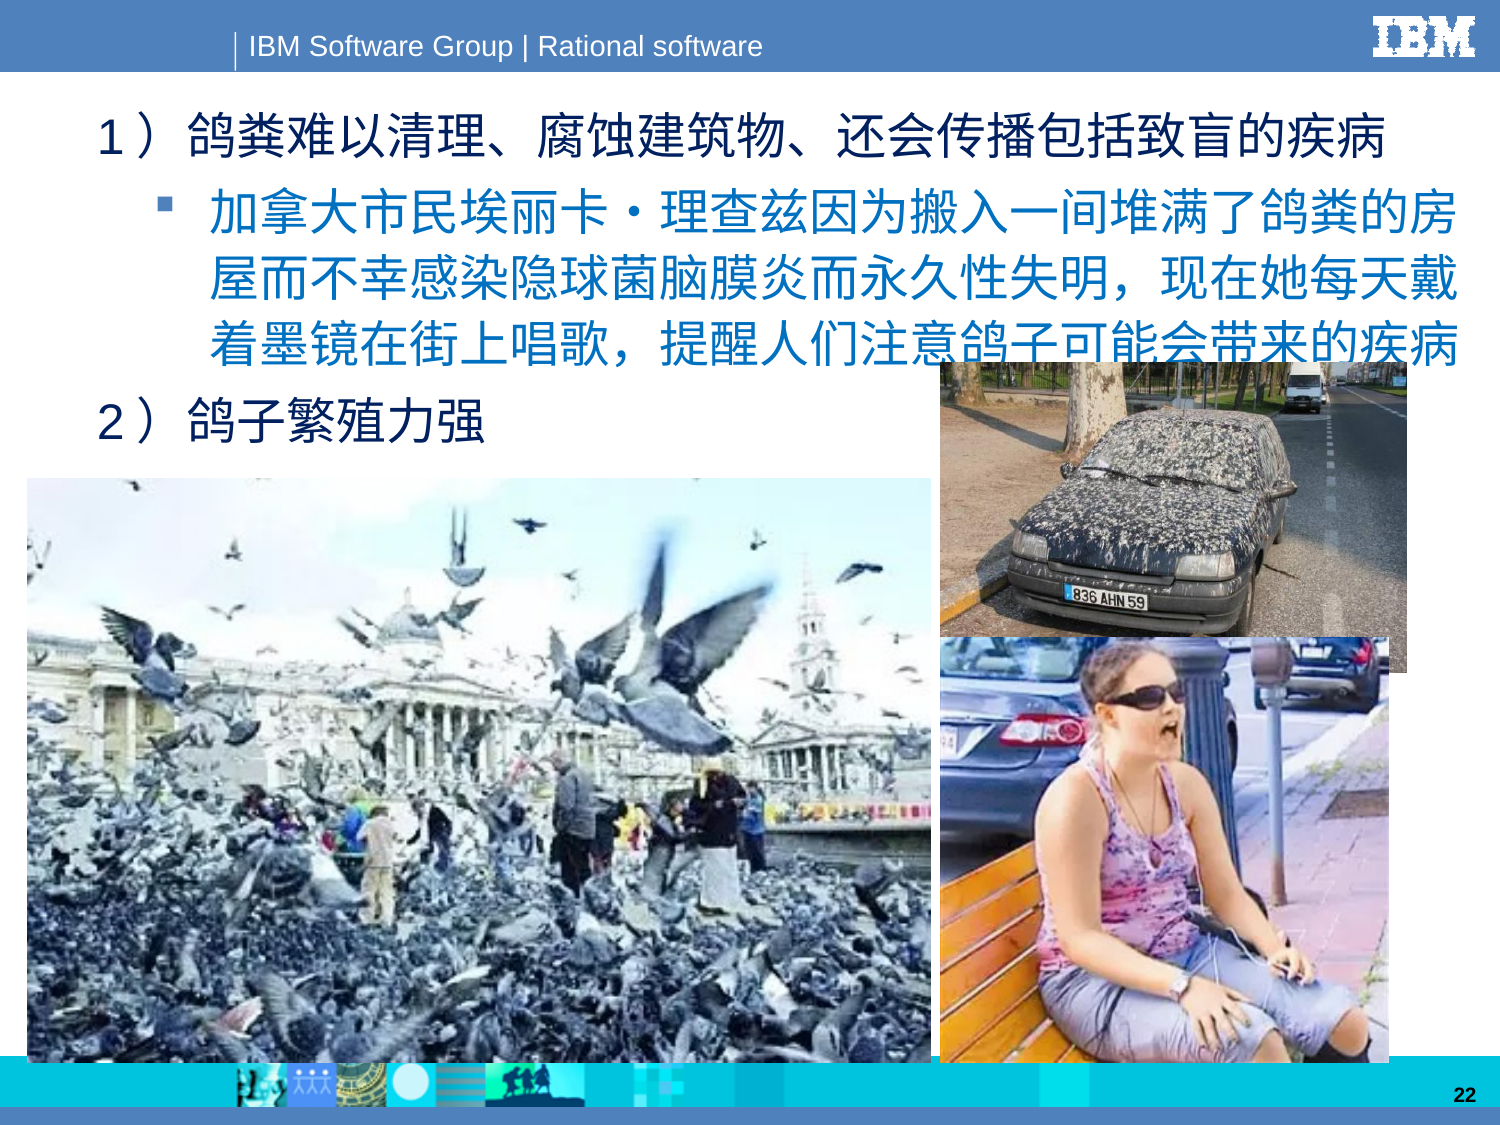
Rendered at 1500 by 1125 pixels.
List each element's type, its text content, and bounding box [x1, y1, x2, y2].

list 1）鸽粪难以清理、腐蚀建筑物、还会传播包括致盲的疾病 加拿大市民埃丽卡•理查兹因为搬入一间堆满了鸽粪的房屋而不幸感染隐球菌脑膜炎而永久性失明，现在她每天戴着墨镜在街上唱歌，提醒人们注意鸽子可能会带来的疾病 2）鸽子繁殖力强 [25, 91, 1477, 454]
slide_number 22 [1366, 1081, 1477, 1107]
picture [0, 362, 1500, 1107]
